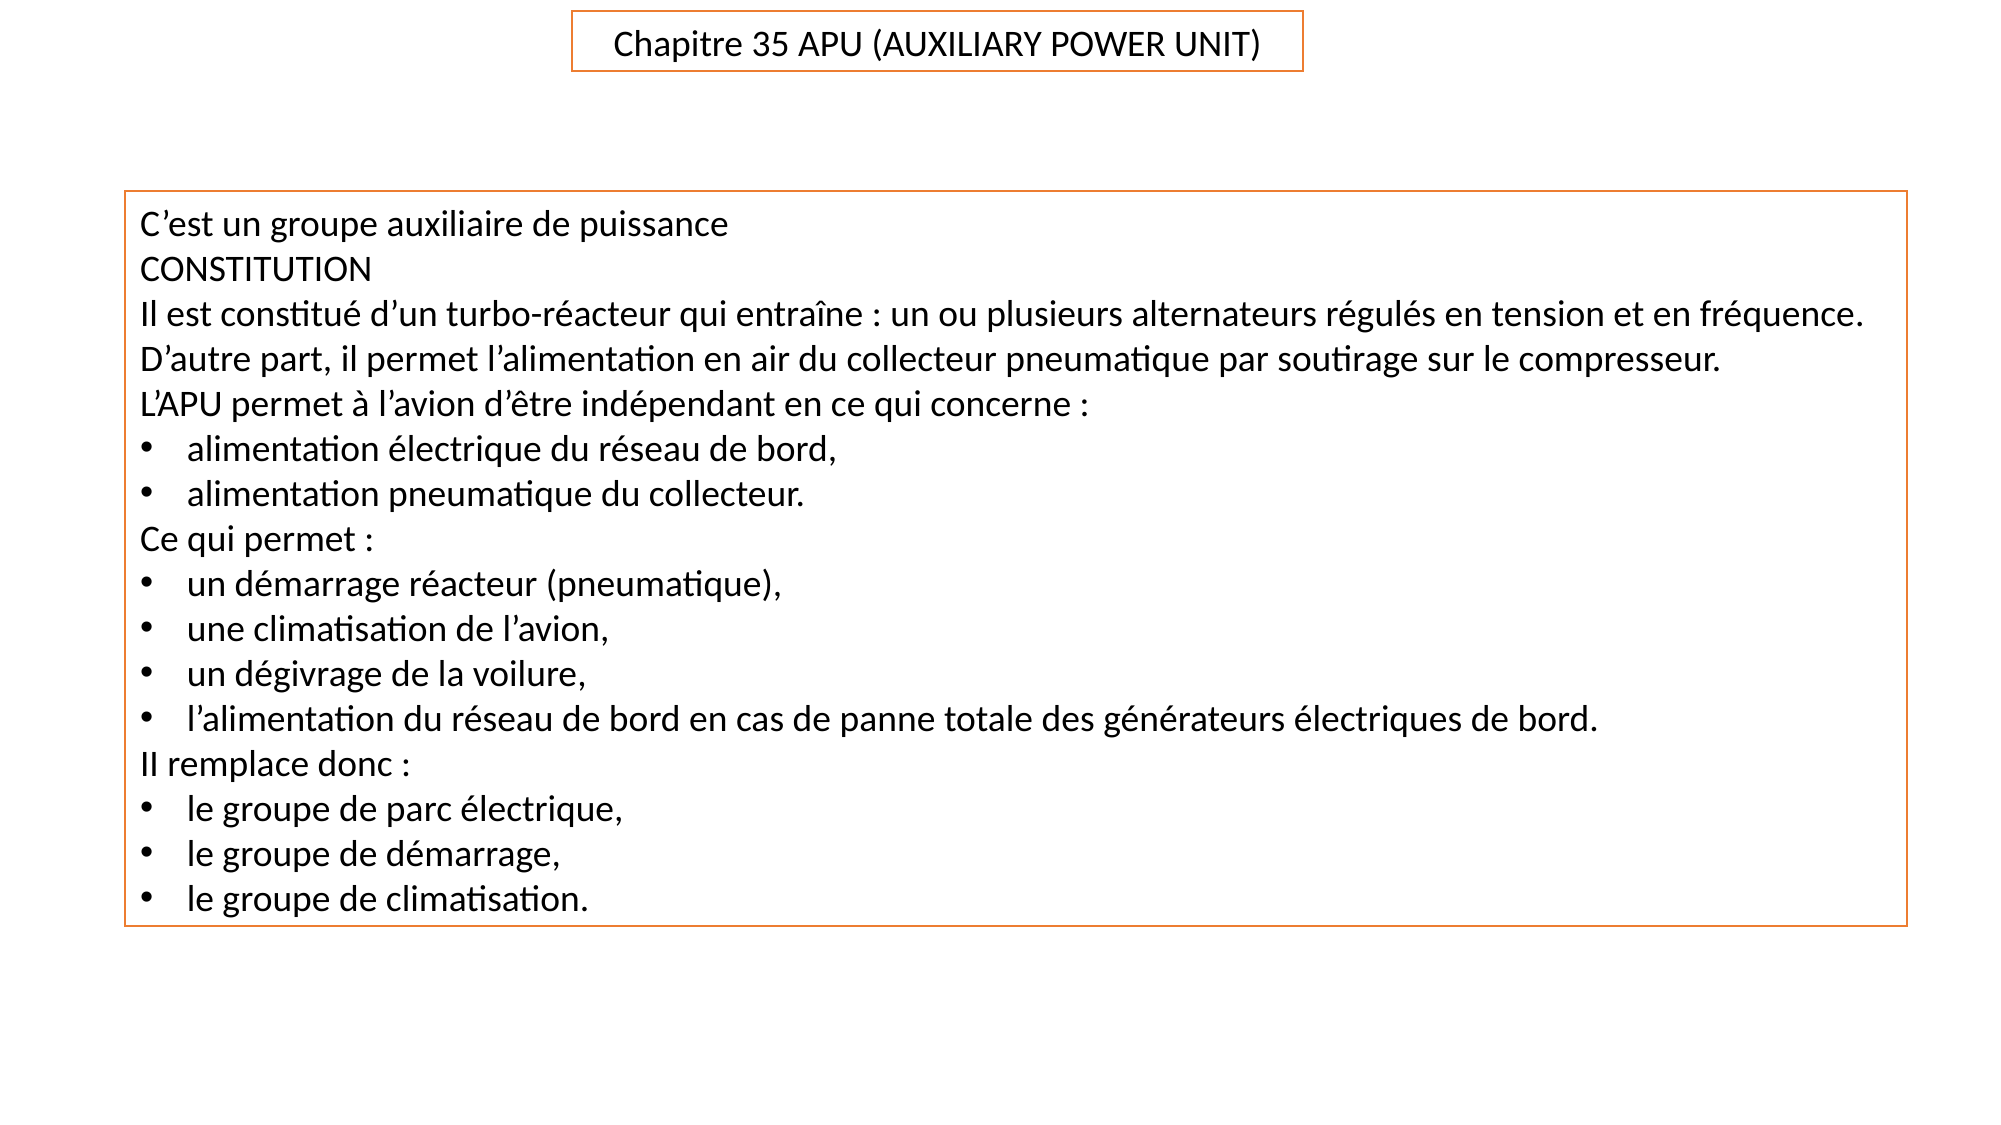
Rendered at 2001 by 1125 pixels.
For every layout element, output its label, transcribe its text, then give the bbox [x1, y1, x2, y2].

text_box C’est un groupe auxiliaire de puissance CONSTITUTION Il est constitué d’un turbo-réacteur qui entraîne : un ou plusieurs alternateurs régulés en tension et en fréquence. D’autre part, il permet l’alimentation en air du collecteur pneumatique par soutirage sur le compresseur. L’APU permet à l’avion d’être indépendant en ce qui concerne : alimentation électrique du réseau de bord, alimentation pneumatique du collecteur. Ce qui permet : un démarrage réacteur (pneumatique), une climatisation de l’avion, un dégivrage de la voilure, l’alimentation du réseau de bord en cas de panne totale des générateurs électriques de bord. II remplace donc : le groupe de parc électrique, le groupe de démarrage, le groupe de climatisation. [124, 190, 1908, 927]
text_box Chapitre 35 APU (AUXILIARY POWER UNIT) [571, 10, 1304, 72]
